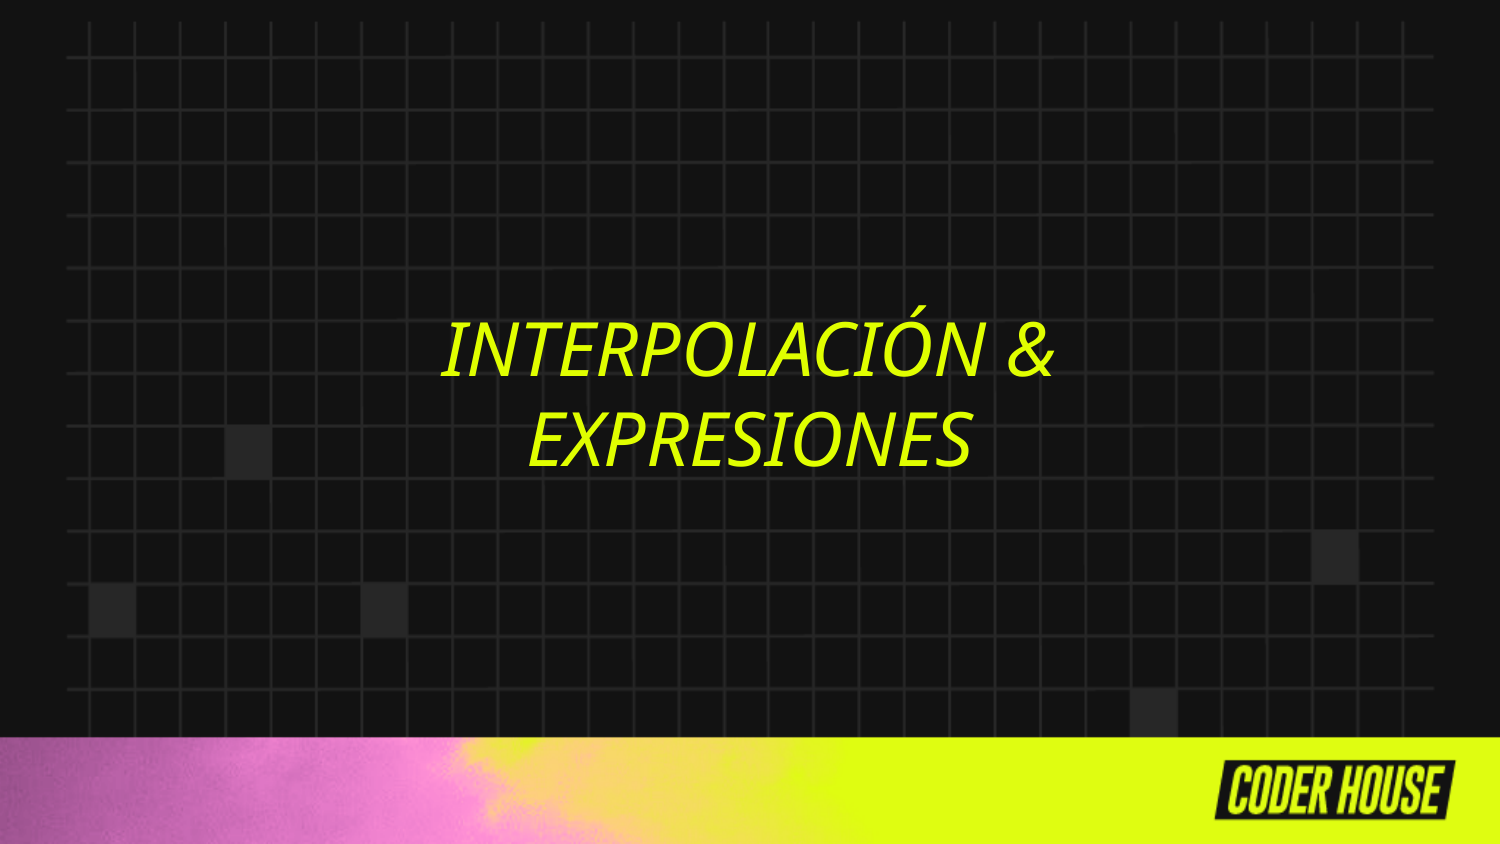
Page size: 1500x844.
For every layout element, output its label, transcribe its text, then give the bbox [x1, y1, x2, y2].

picture [0, 0, 1500, 844]
text_box INTERPOLACIÓN & EXPRESIONES [229, 310, 1271, 473]
